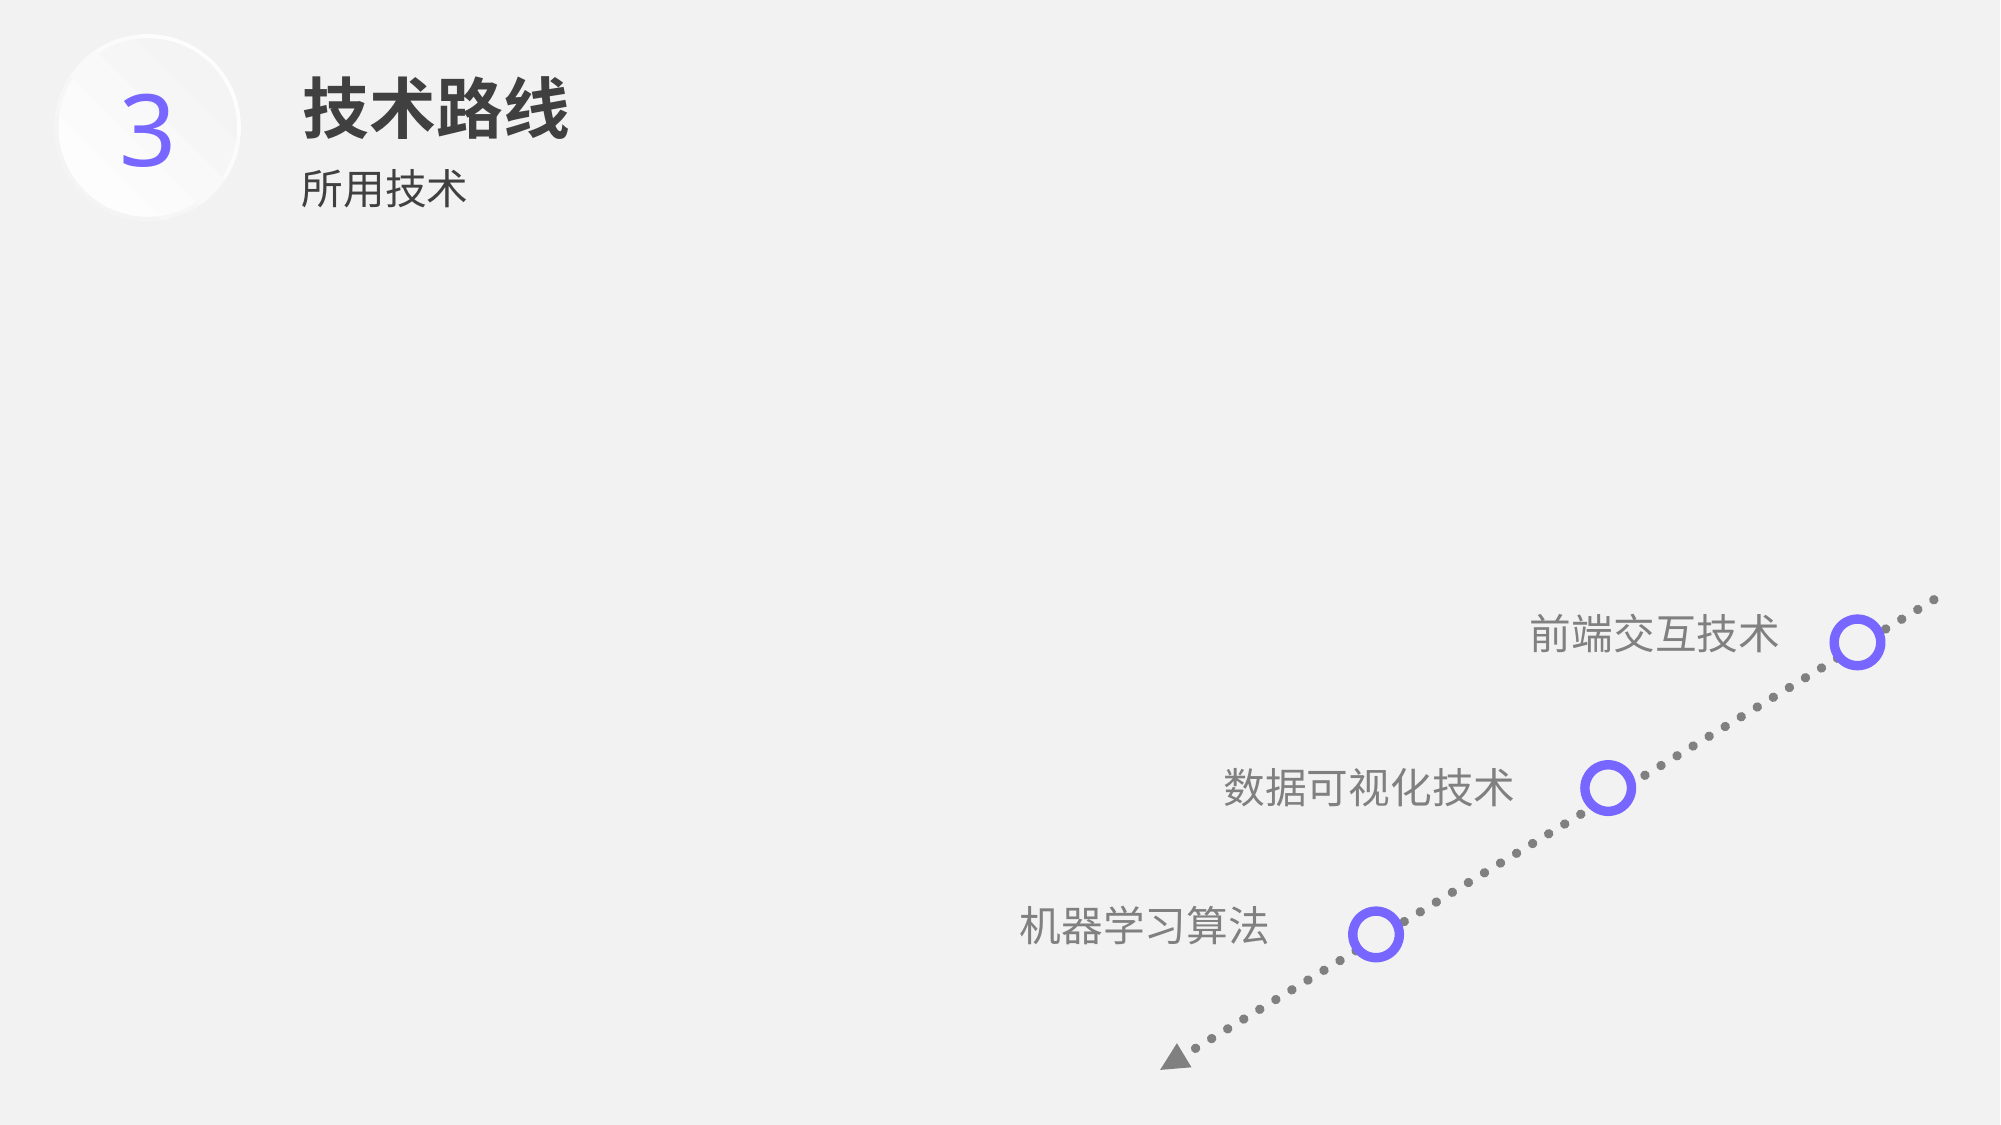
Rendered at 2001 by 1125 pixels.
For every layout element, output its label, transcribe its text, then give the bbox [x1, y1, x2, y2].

text_box 机器学习算法 [825, 892, 1285, 957]
text_box 所用技术 [286, 155, 712, 221]
text_box 技术路线 [288, 59, 585, 155]
text_box [1583, 763, 1633, 813]
text_box [1833, 618, 1882, 667]
text_box [1160, 1058, 1174, 1070]
text_box [1351, 910, 1401, 959]
text_box 前端交互技术 [1375, 600, 1795, 665]
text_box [54, 34, 241, 221]
text_box 数据可视化技术 [1111, 754, 1531, 820]
